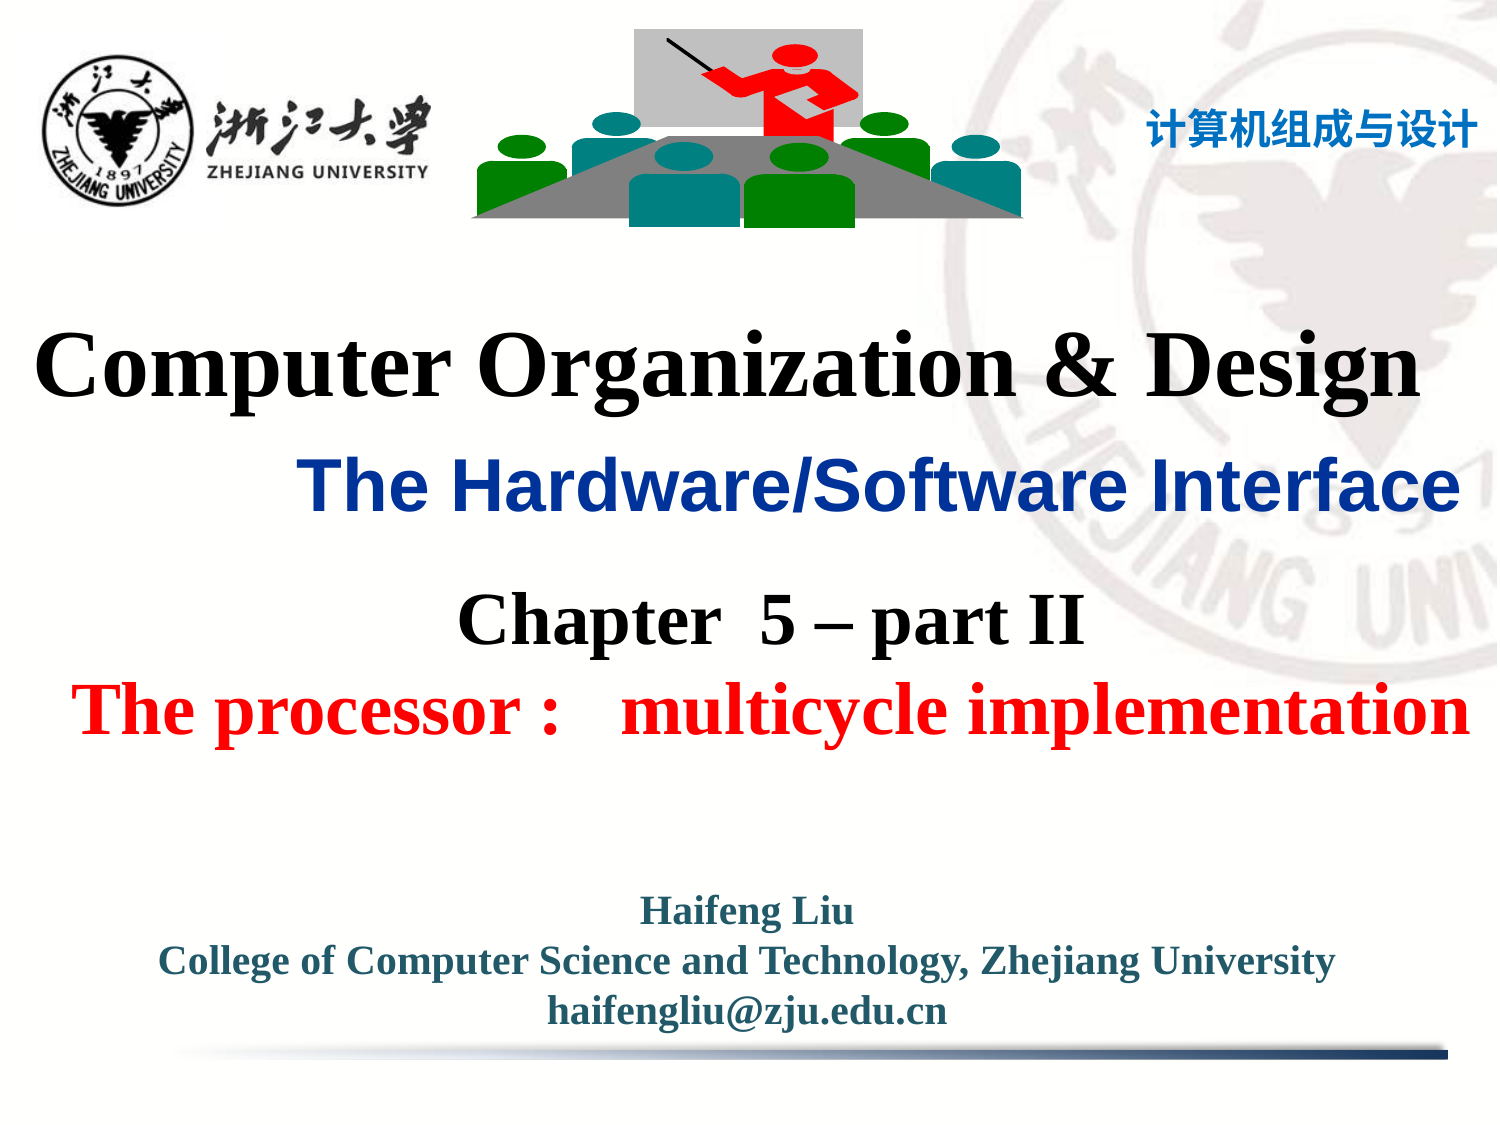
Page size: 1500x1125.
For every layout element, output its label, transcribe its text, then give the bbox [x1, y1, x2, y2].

picture [3, 0, 1497, 1125]
text_box 计算机组成与设计 [1029, 95, 1495, 161]
subtitle Haifeng Liu College of Computer Science and Technology, Zhejiang University haifengliu@zju.edu.cn [97, 825, 1398, 1050]
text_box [470, 27, 1025, 229]
title Computer Organization & Design The Hardware/Software Interface [17, 302, 1495, 528]
text_box Chapter 5 – part II The processor : multicycle implementation [48, 562, 1495, 758]
